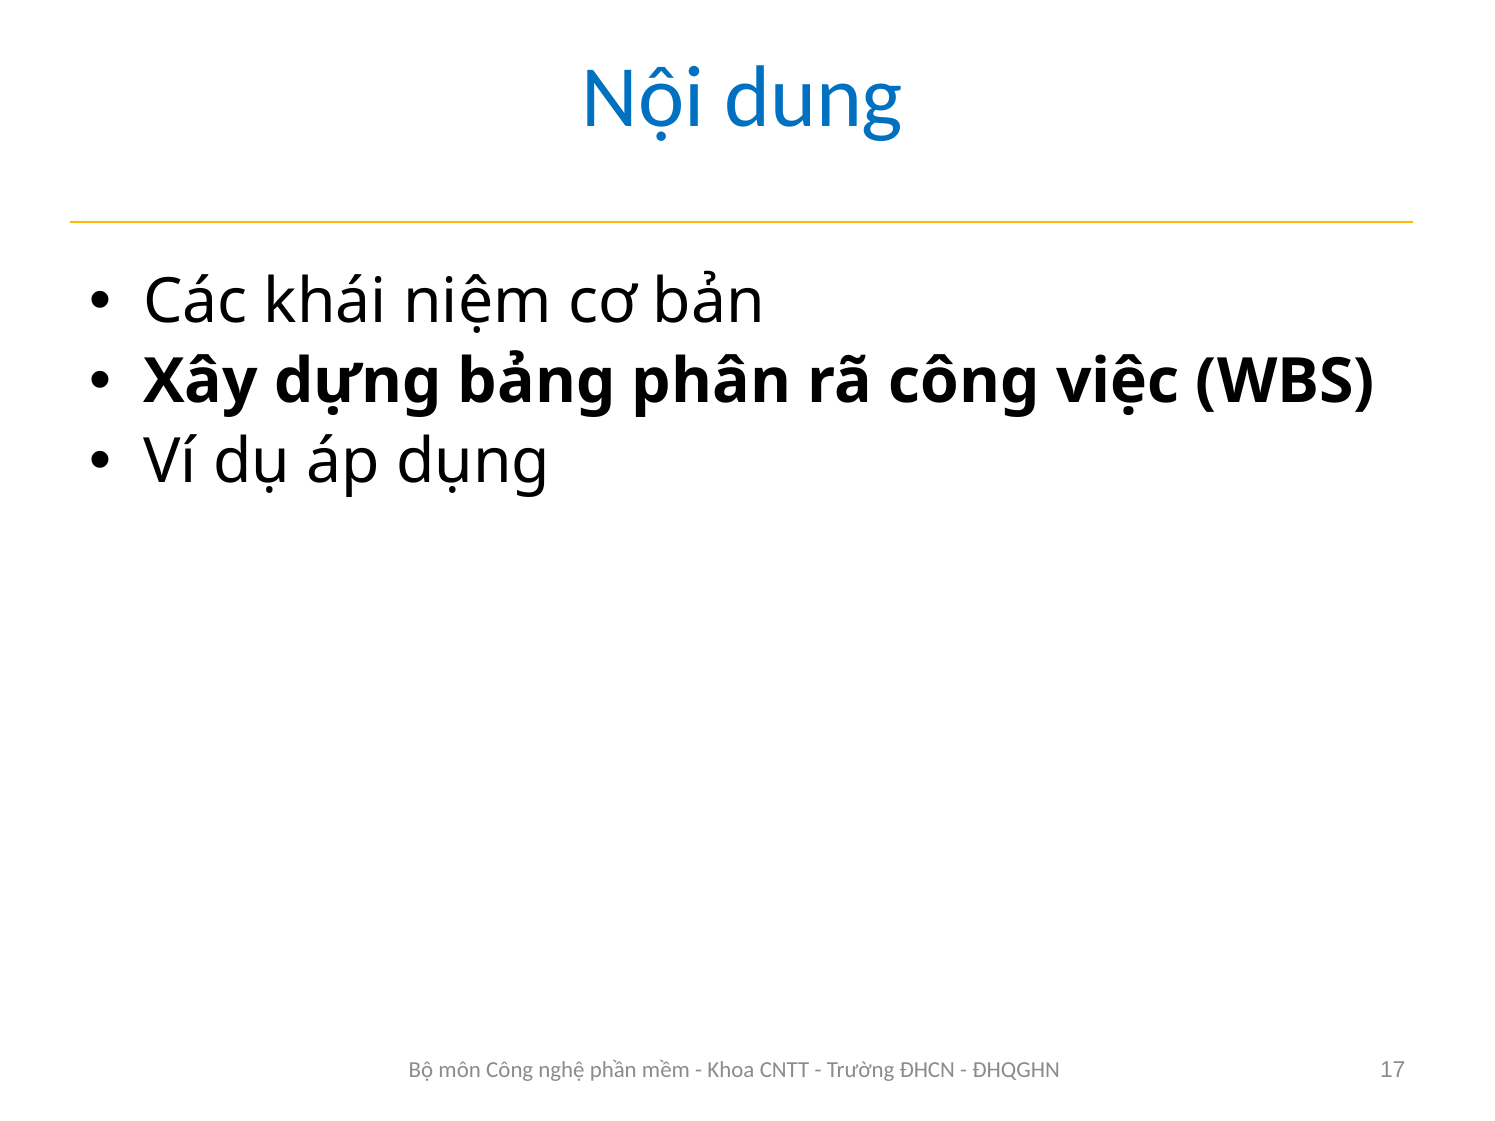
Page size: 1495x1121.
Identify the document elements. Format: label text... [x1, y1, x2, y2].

footer Bộ môn Công nghệ phần mềm - Khoa CNTT - Trường ĐHCN - ĐHQGHN [372, 1038, 1071, 1099]
list Các khái niệm cơ bản Xây dựng bảng phân rã công việc (WBS) Ví dụ áp dụng [74, 261, 1421, 1002]
slide_number 17 [1071, 1038, 1420, 1099]
title Nội dung [69, 0, 1416, 185]
